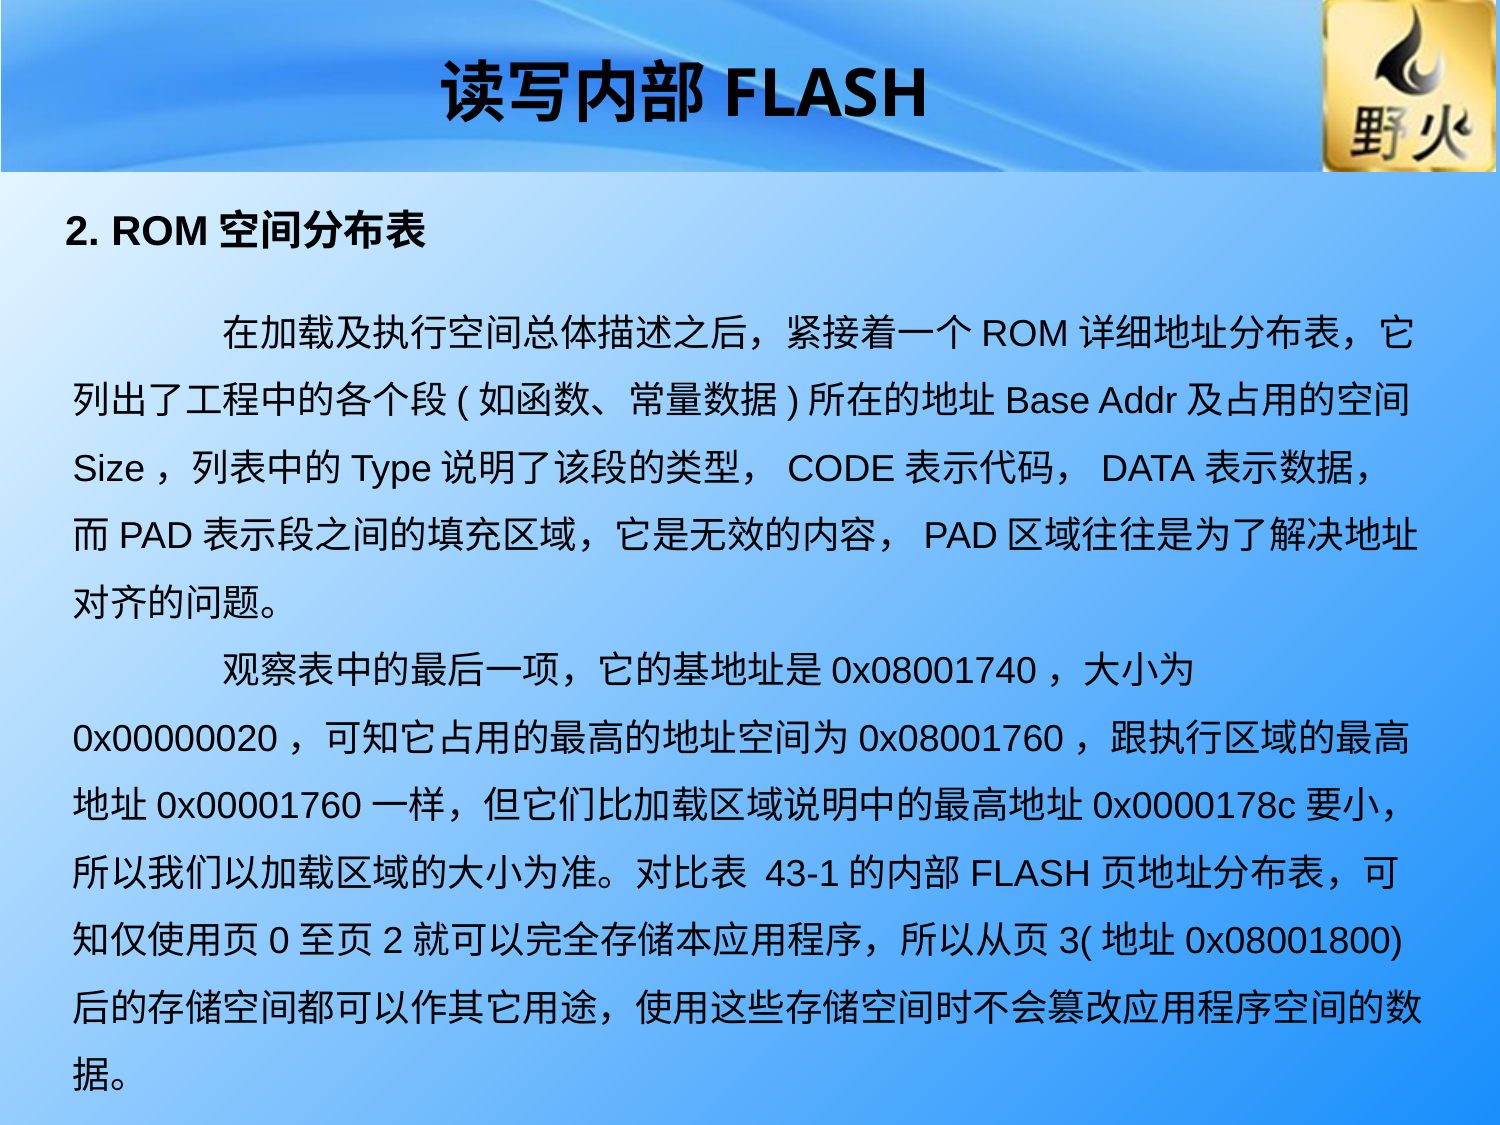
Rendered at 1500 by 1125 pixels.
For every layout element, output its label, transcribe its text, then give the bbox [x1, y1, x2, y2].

picture [1, 0, 1496, 172]
text_box 2. ROM空间分布表 [50, 196, 443, 262]
text_box 在加载及执行空间总体描述之后，紧接着一个ROM详细地址分布表，它列出了工程中的各个段(如函数、常量数据)所在的地址Base Addr及占用的空间Size，列表中的Type说明了该段的类型，CODE表示代码，DATA表示数据，而PAD表示段之间的填充区域，它是无效的内容，PAD区域往往是为了解决地址对齐的问题。 观察表中的最后一项，它的基地址是0x08001740，大小为0x00000020，可知它占用的最高的地址空间为0x08001760，跟执行区域的最高地址0x00001760一样，但它们比加载区域说明中的最高地址0x0000178c要小，所以我们以加载区域的大小为准。对比表 43‑1的内部FLASH页地址分布表，可知仅使用页0至页2就可以完全存储本应用程序，所以从页3(地址0x08001800)后的存储空间都可以作其它用途，使用这些存储空间时不会篡改应用程序空间的数据。 [57, 278, 1440, 1104]
